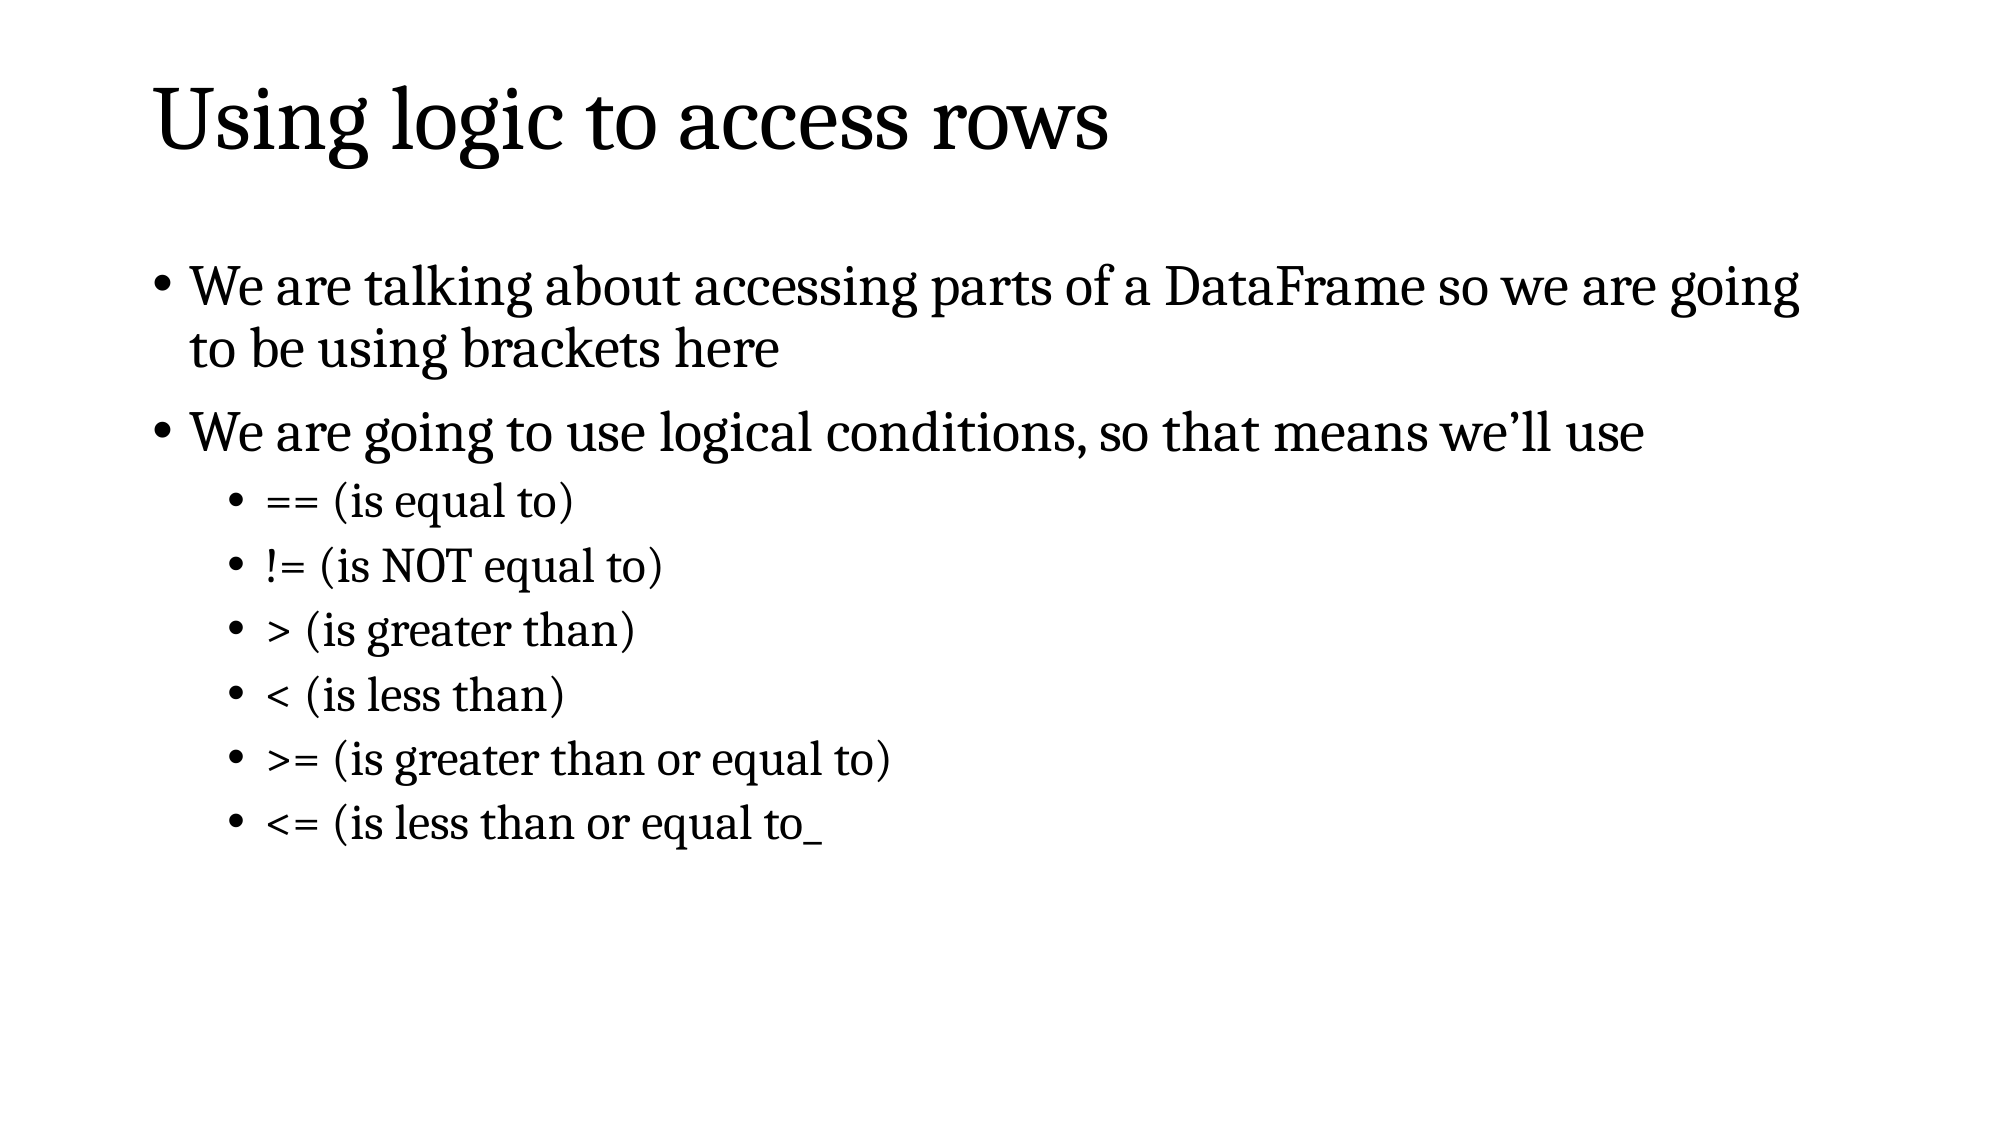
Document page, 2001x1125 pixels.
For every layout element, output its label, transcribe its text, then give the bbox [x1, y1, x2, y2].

title Using logic to access rows [137, 11, 1863, 229]
list We are talking about accessing parts of a DataFrame so we are going to be using brackets here We are going to use logical conditions, so that means we’ll use == (is equal to) != (is NOT equal to) > (is greater than) < (is less than) >= (is greater than or equal to) <= (is less than or equal to_ [137, 247, 1863, 1098]
